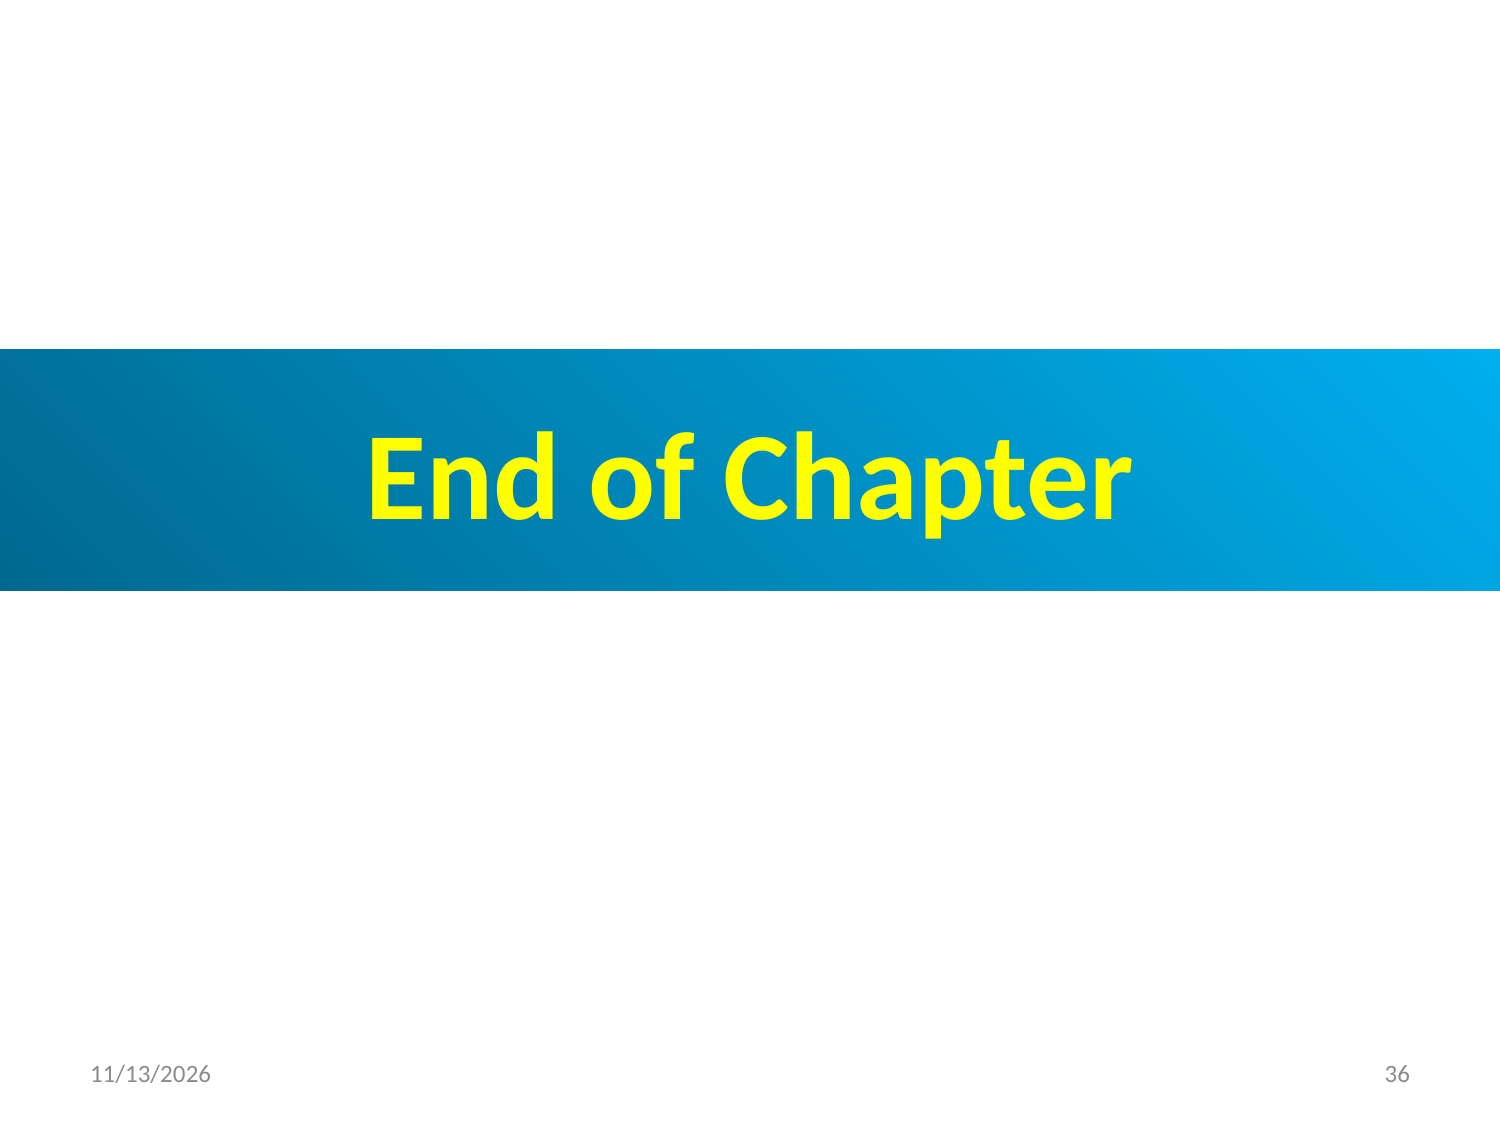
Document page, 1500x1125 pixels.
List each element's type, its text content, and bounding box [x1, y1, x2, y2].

slide_number 36 [1074, 1042, 1425, 1103]
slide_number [75, 1042, 425, 1103]
title End of Chapter [0, 349, 1500, 591]
